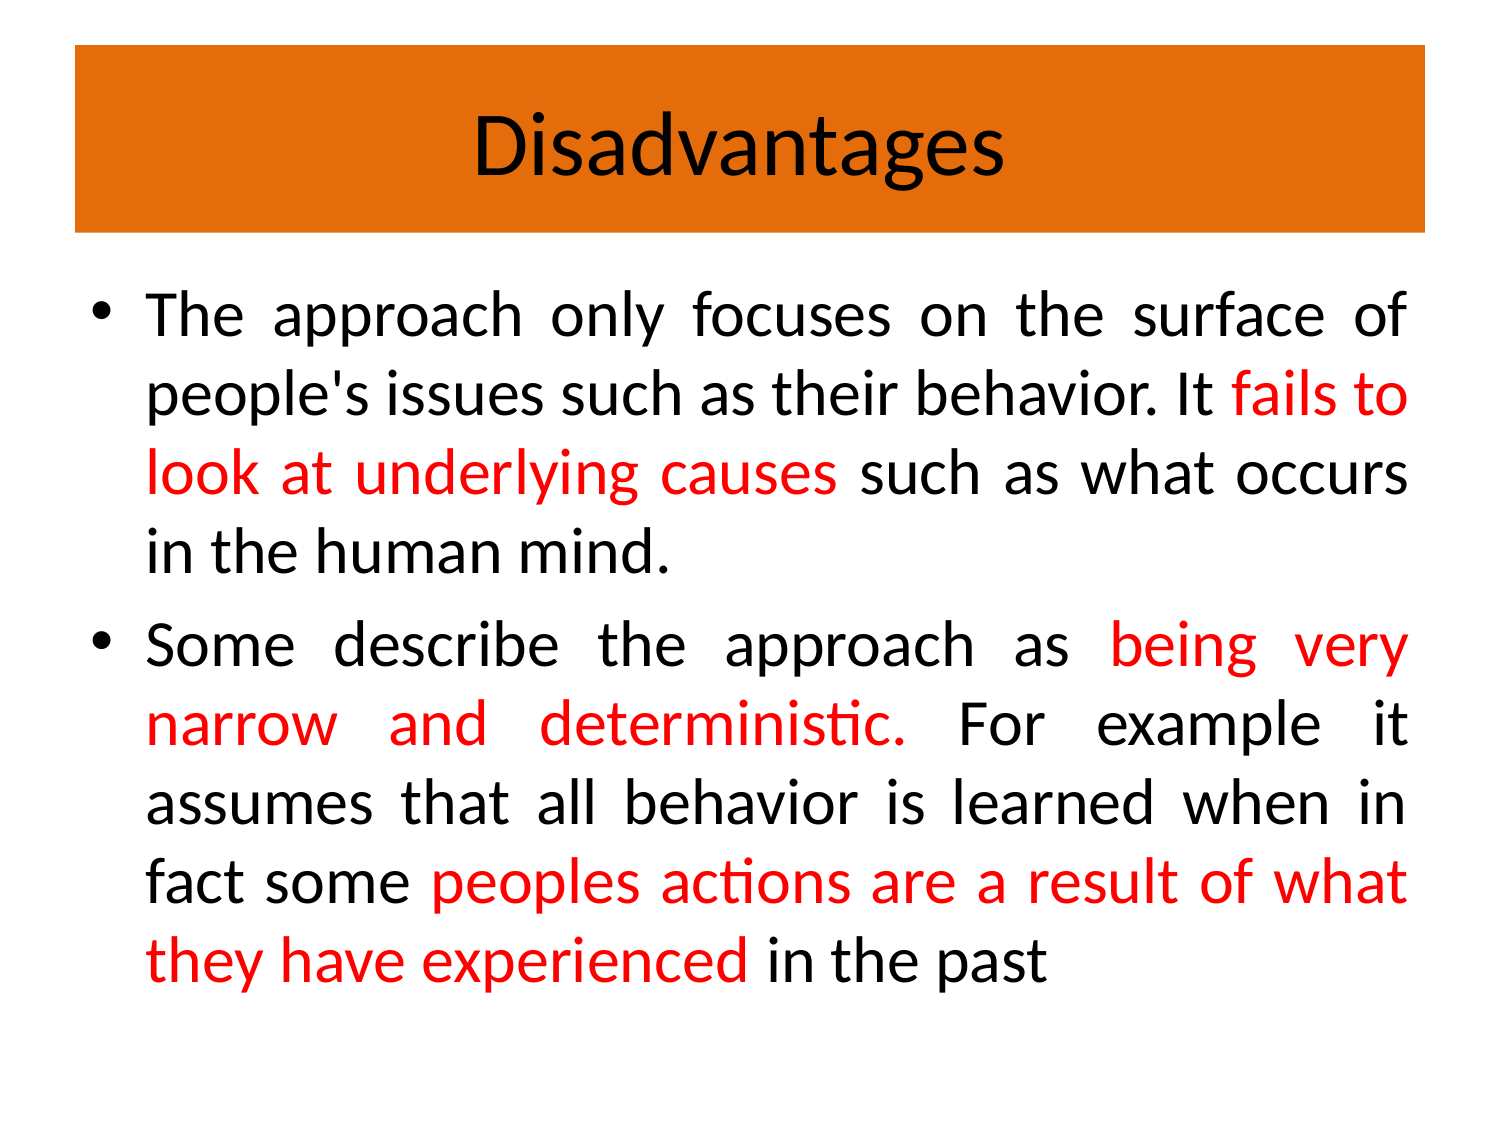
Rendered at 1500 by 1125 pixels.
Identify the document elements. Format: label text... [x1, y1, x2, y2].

title Disadvantages [75, 45, 1425, 233]
list The approach only focuses on the surface of people's issues such as their behavior. It fails to look at underlying causes such as what occurs in the human mind. Some describe the approach as being very narrow and deterministic. For example it assumes that all behavior is learned when in fact some peoples actions are a result of what they have experienced in the past [75, 262, 1425, 1005]
